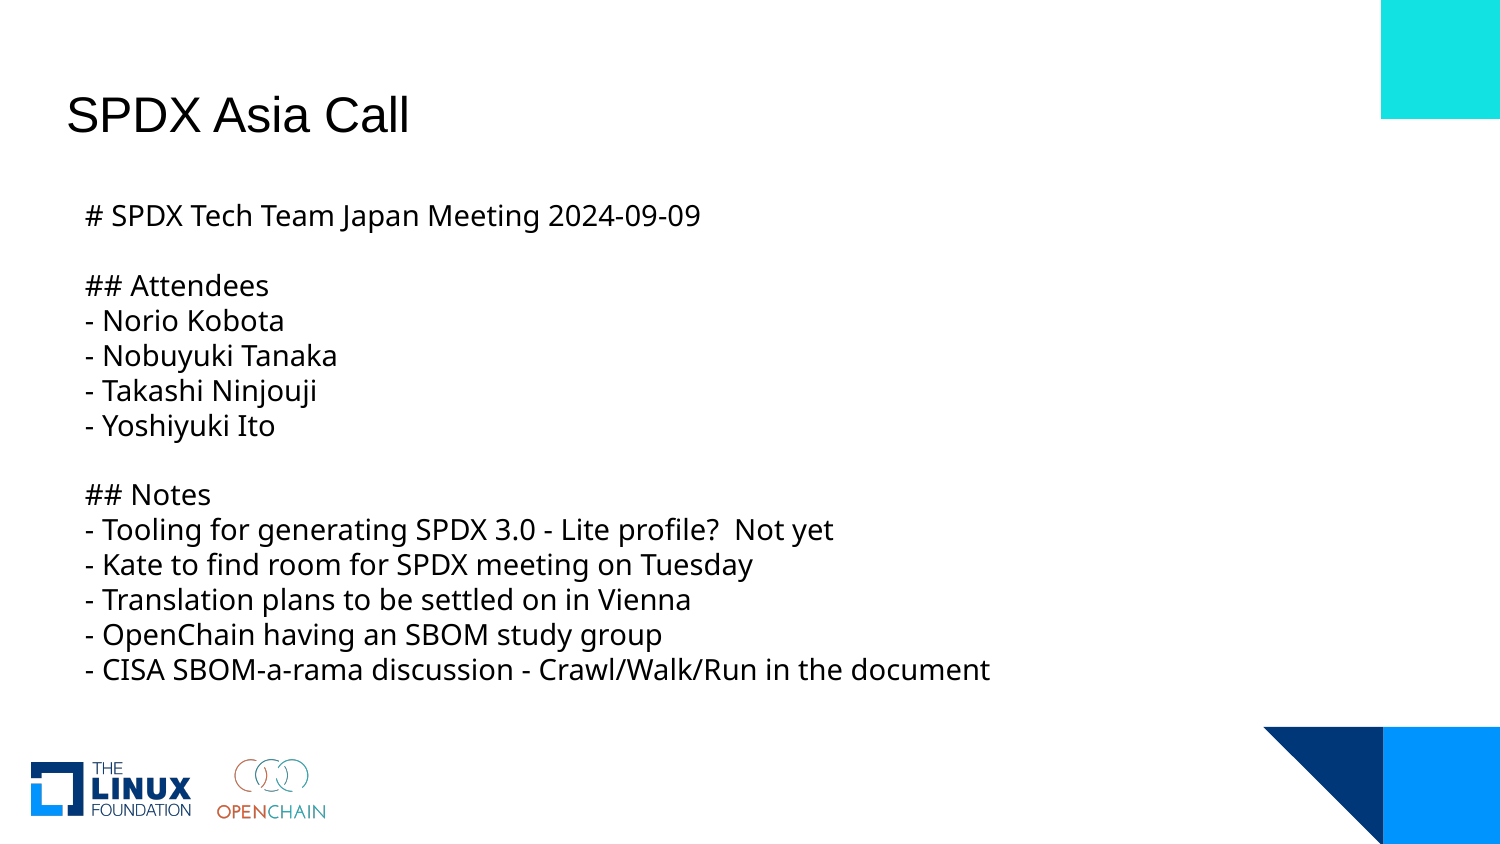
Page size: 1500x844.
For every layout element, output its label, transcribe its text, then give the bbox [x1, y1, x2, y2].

picture [31, 762, 191, 816]
picture [215, 757, 327, 821]
title SPDX Asia Call [51, 67, 1449, 167]
list # SPDX Tech Team Japan Meeting 2024-09-09 ## Attendees - Norio Kobota - Nobuyuki Tanaka - Takashi Ninjouji - Yoshiyuki Ito ## Notes - Tooling for generating SPDX 3.0 - Lite profile? Not yet - Kate to find room for SPDX meeting on Tuesday - Translation plans to be settled on in Vienna - OpenChain having an SBOM study group - CISA SBOM-a-rama discussion - Crawl/Walk/Run in the document [51, 182, 1449, 730]
